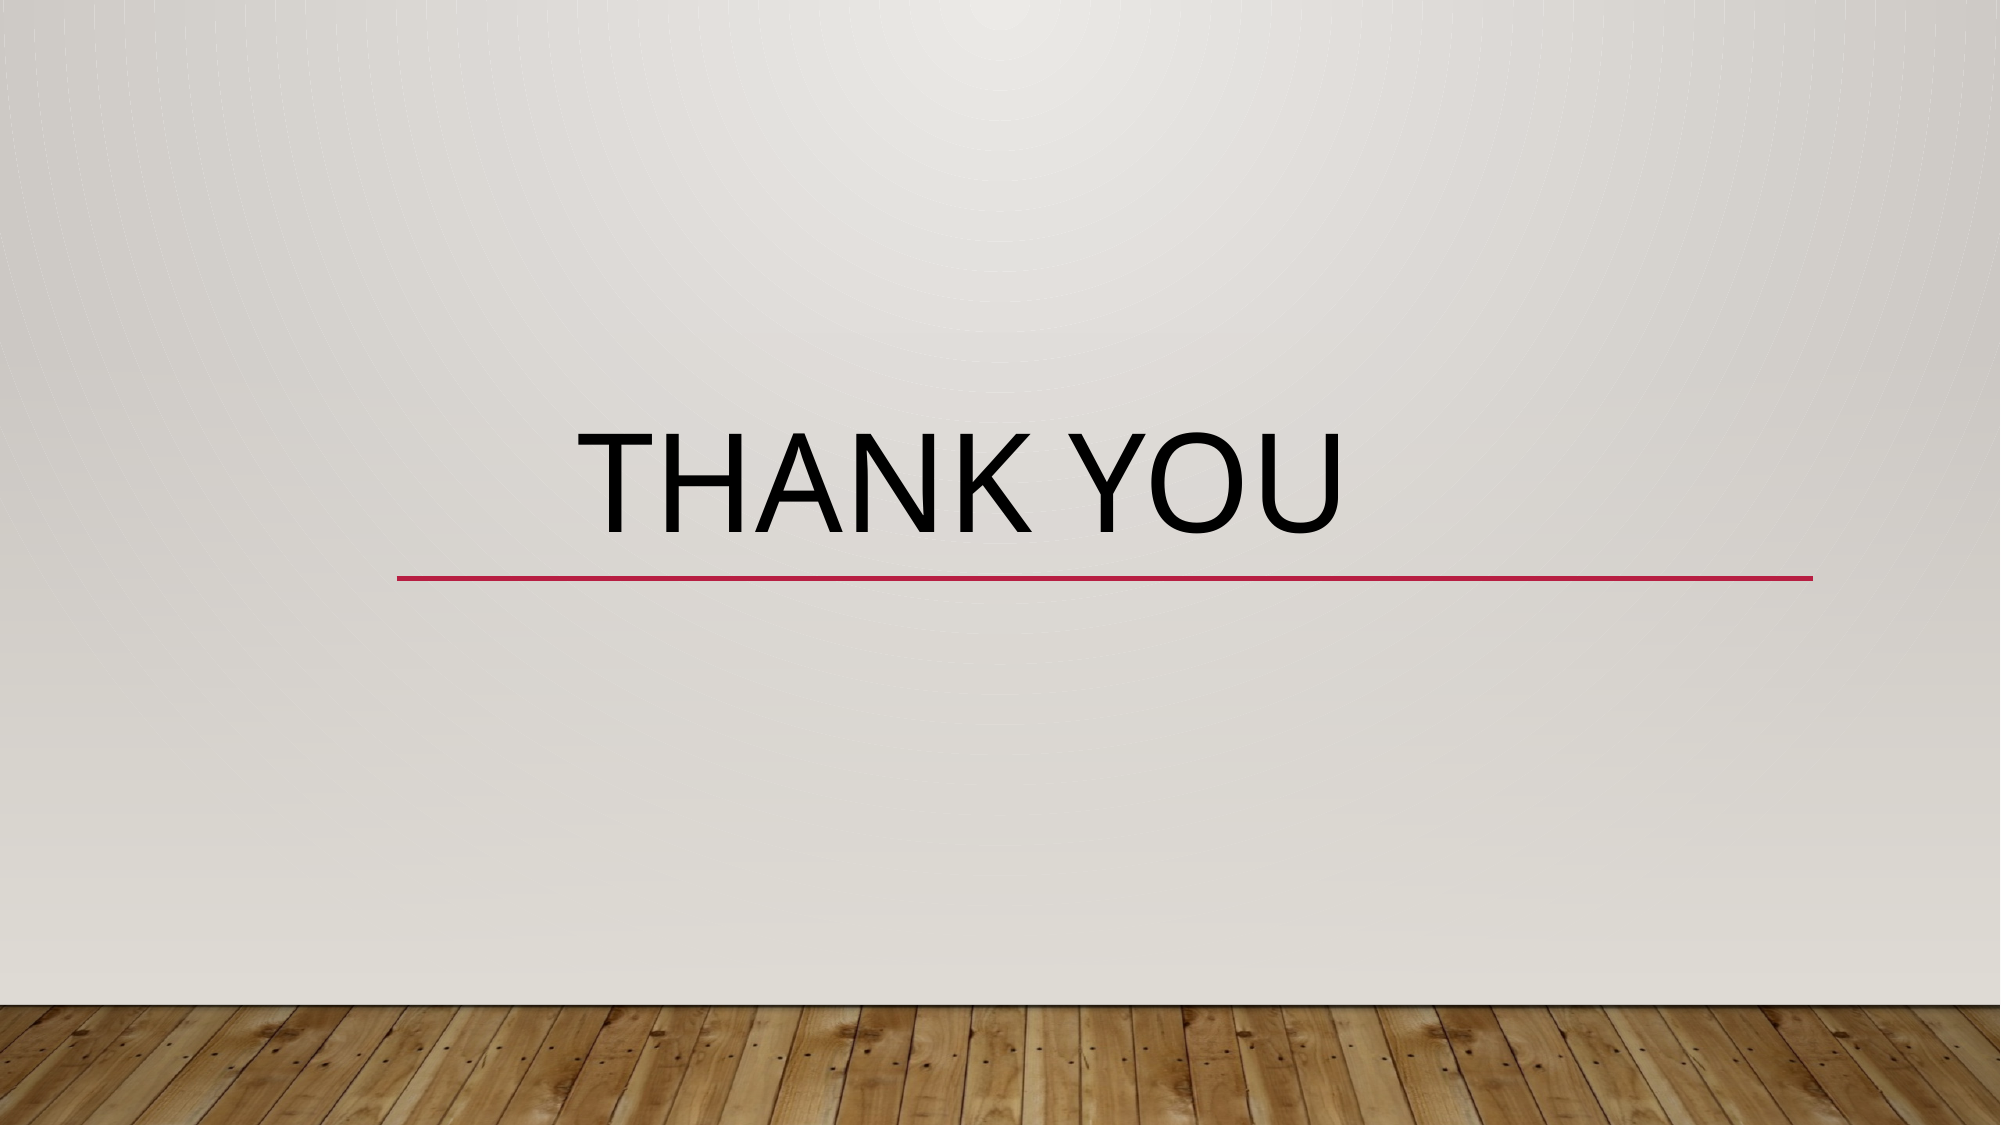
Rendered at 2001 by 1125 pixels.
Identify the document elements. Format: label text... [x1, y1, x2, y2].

picture [0, 1005, 2000, 1125]
title Thank you [562, 332, 1482, 563]
